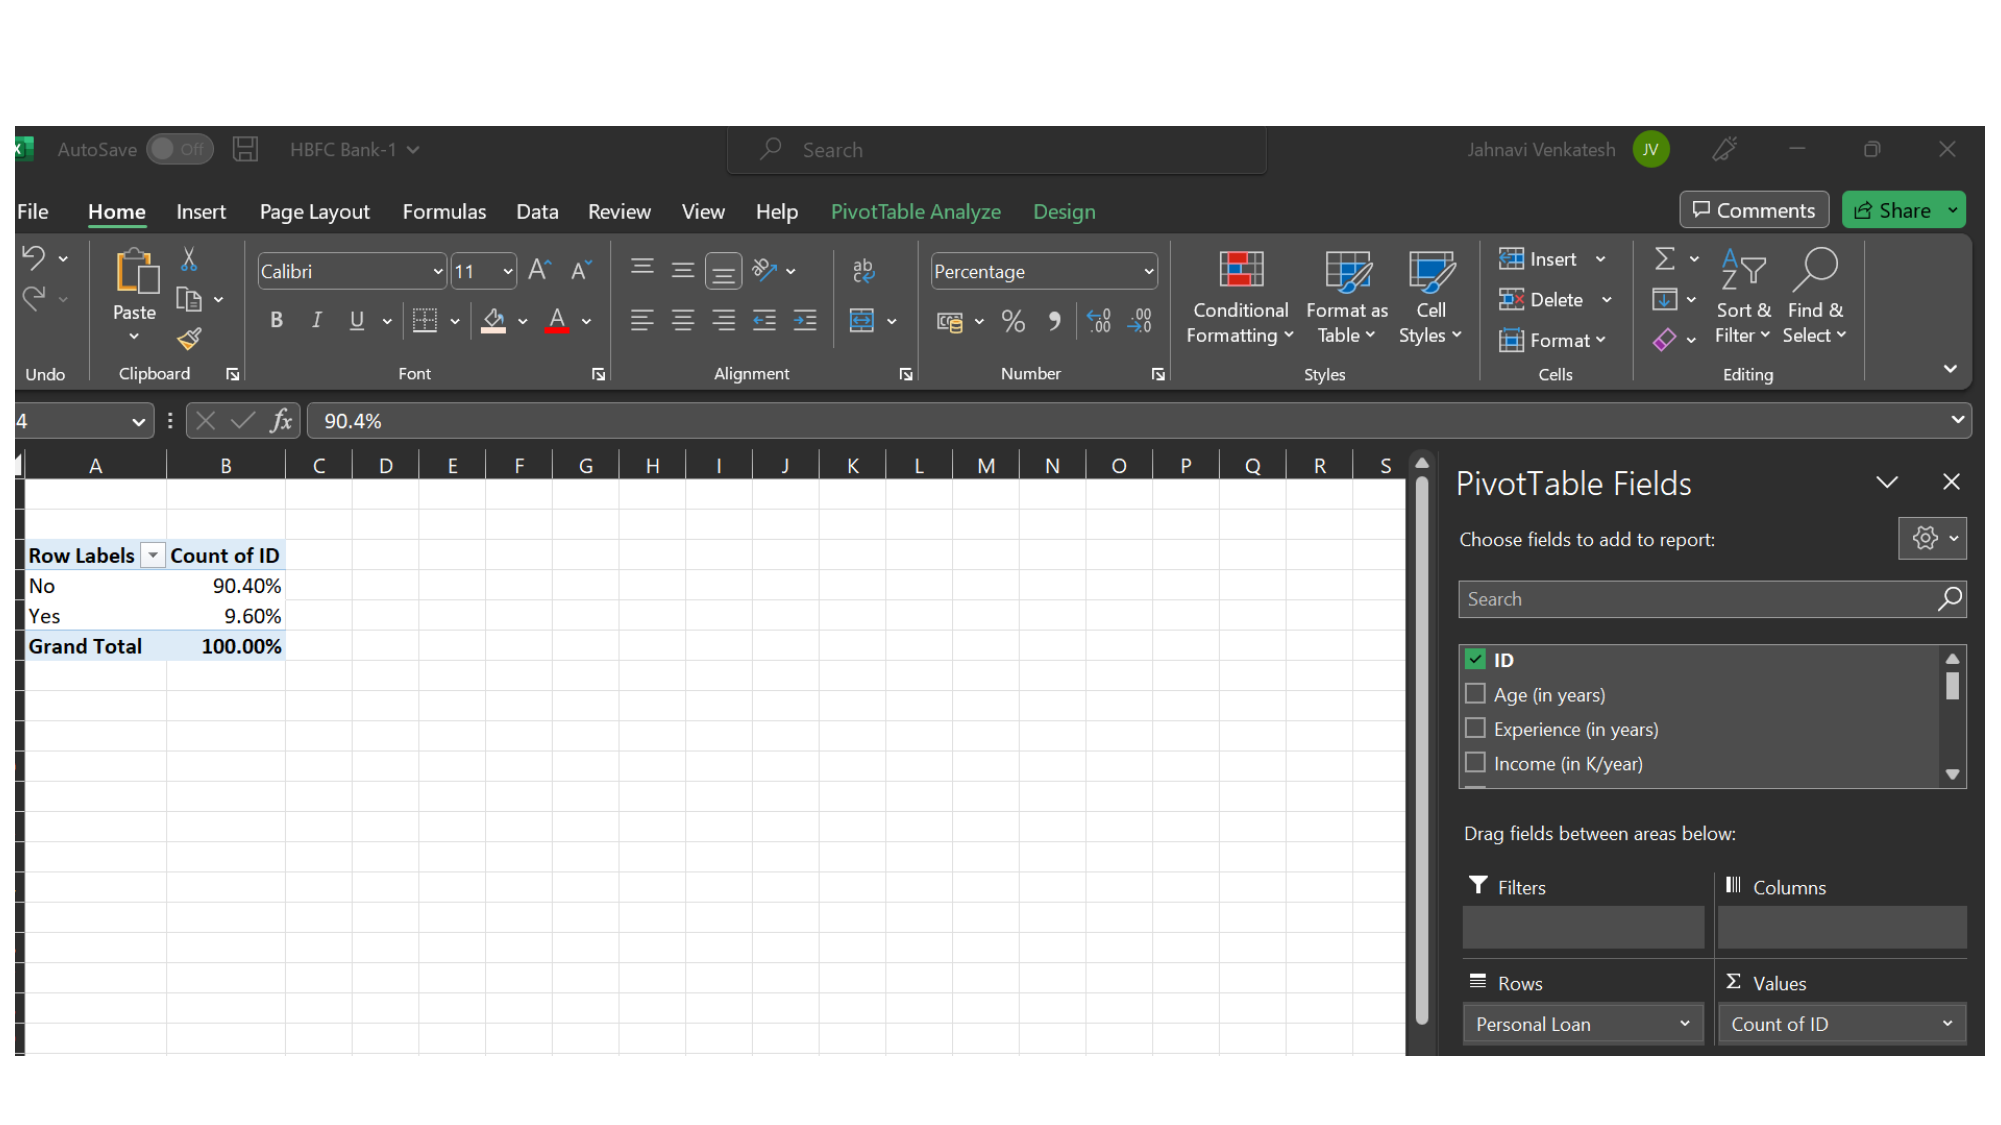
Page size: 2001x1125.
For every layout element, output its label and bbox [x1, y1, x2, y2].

picture [15, 126, 1985, 1056]
